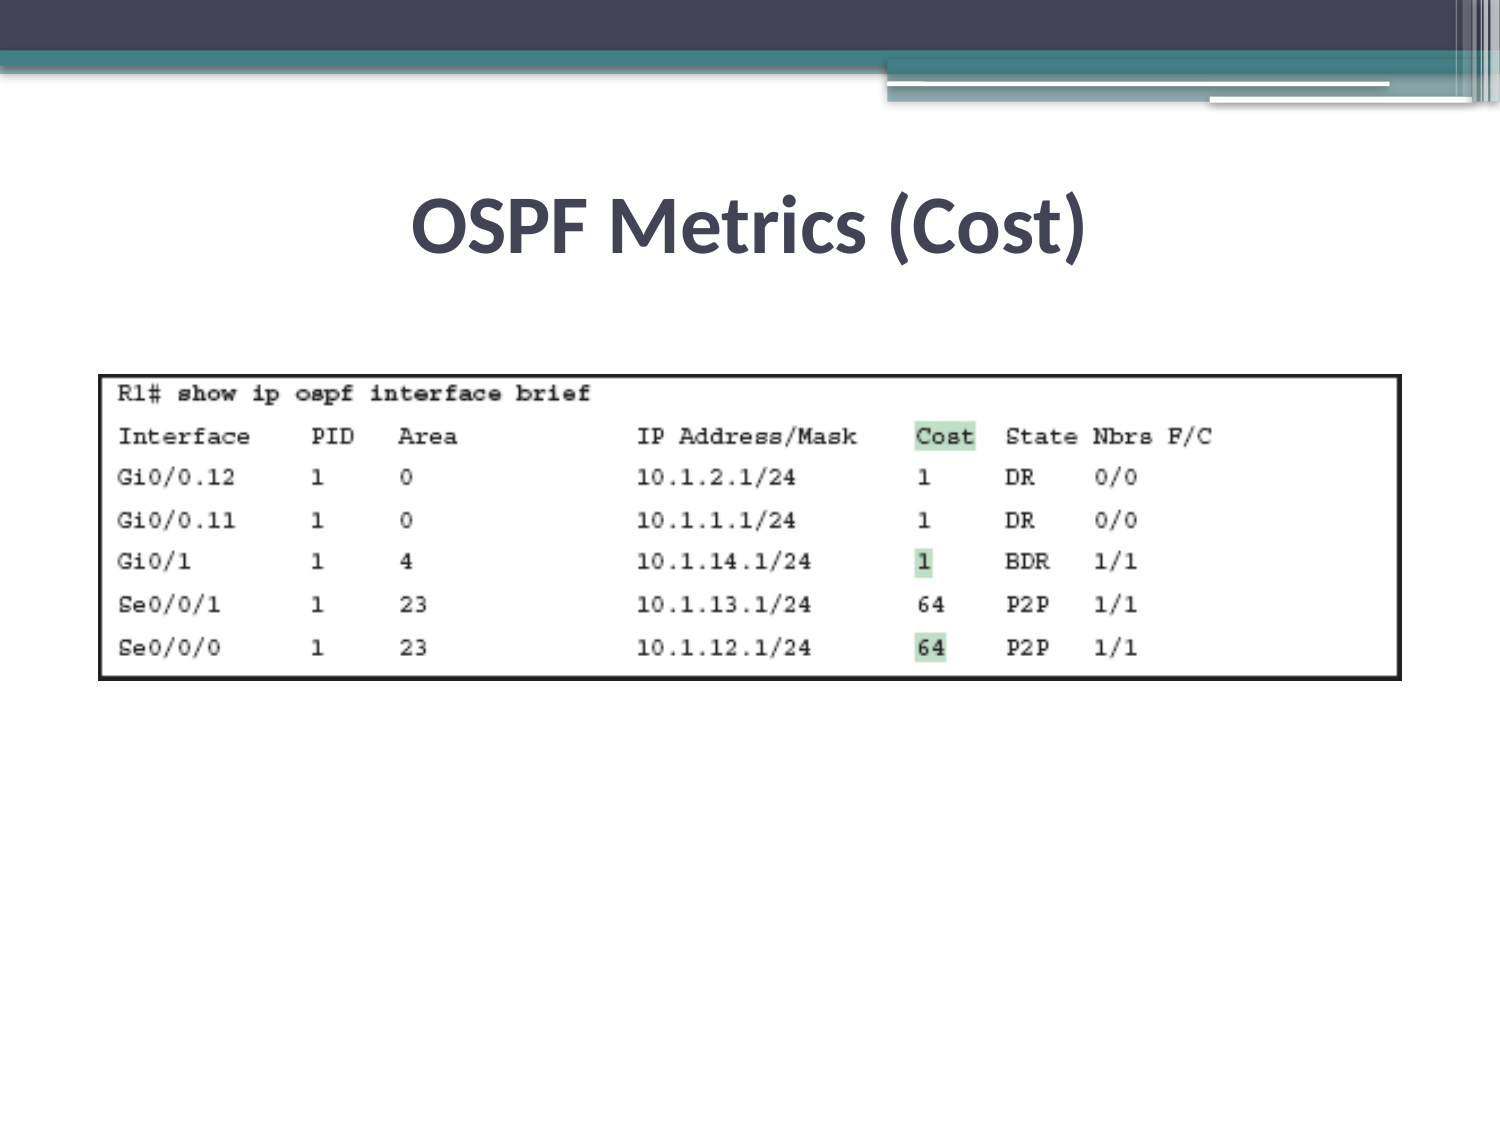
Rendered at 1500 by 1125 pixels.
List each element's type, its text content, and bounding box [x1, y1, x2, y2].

text_box OSPF Metrics (Cost) [74, 162, 1425, 280]
picture [98, 374, 1402, 681]
